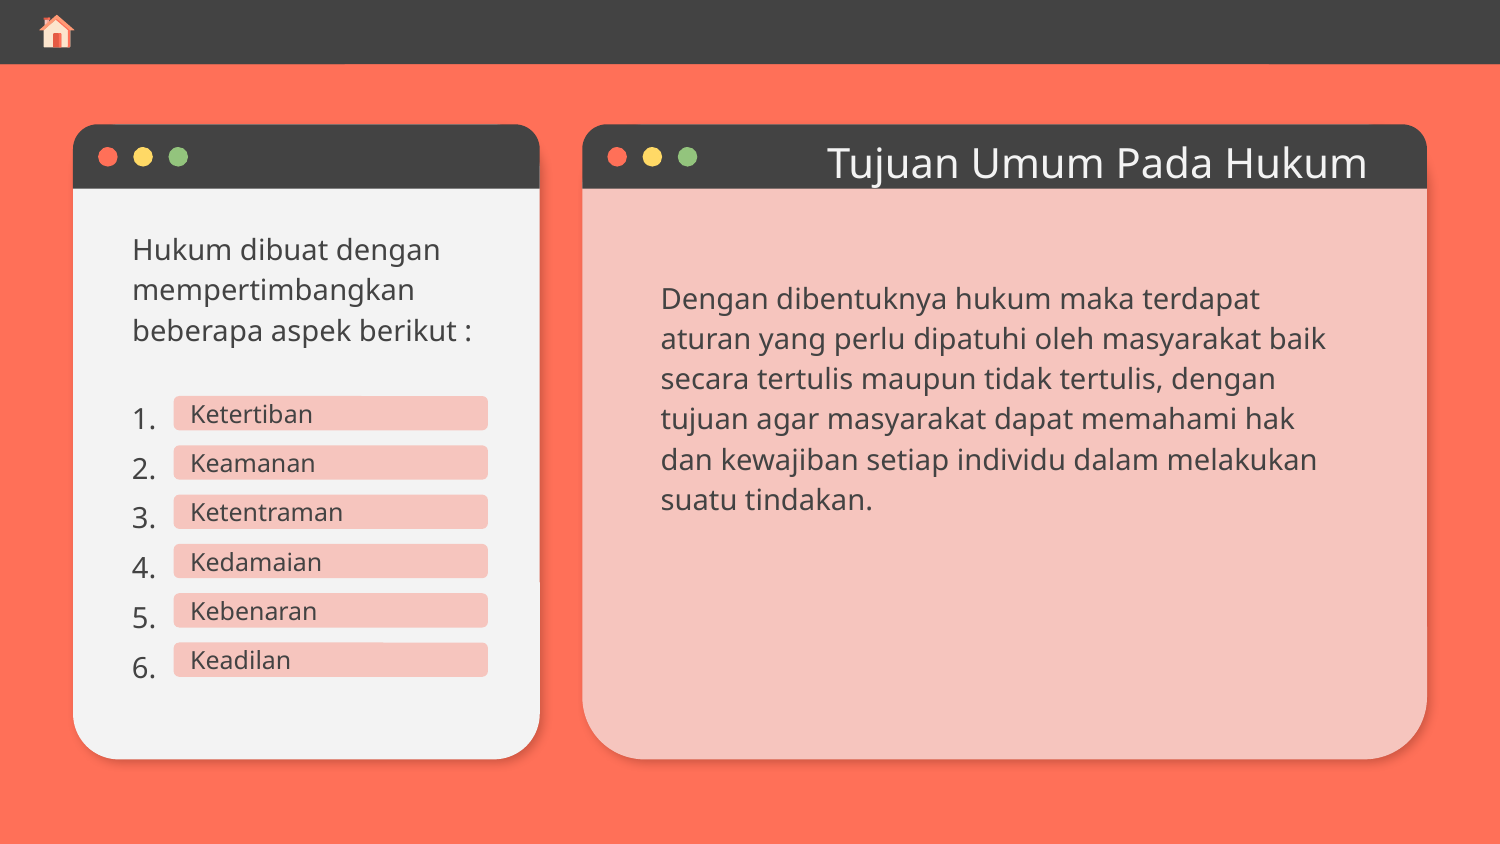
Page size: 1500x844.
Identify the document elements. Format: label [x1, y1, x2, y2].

text_box [38, 14, 75, 48]
text_box [113, 0, 345, 65]
text_box [1268, 0, 1500, 65]
text_box [0, 0, 114, 64]
text_box [582, 124, 1428, 760]
text_box [345, 0, 1268, 65]
text_box [72, 124, 540, 760]
